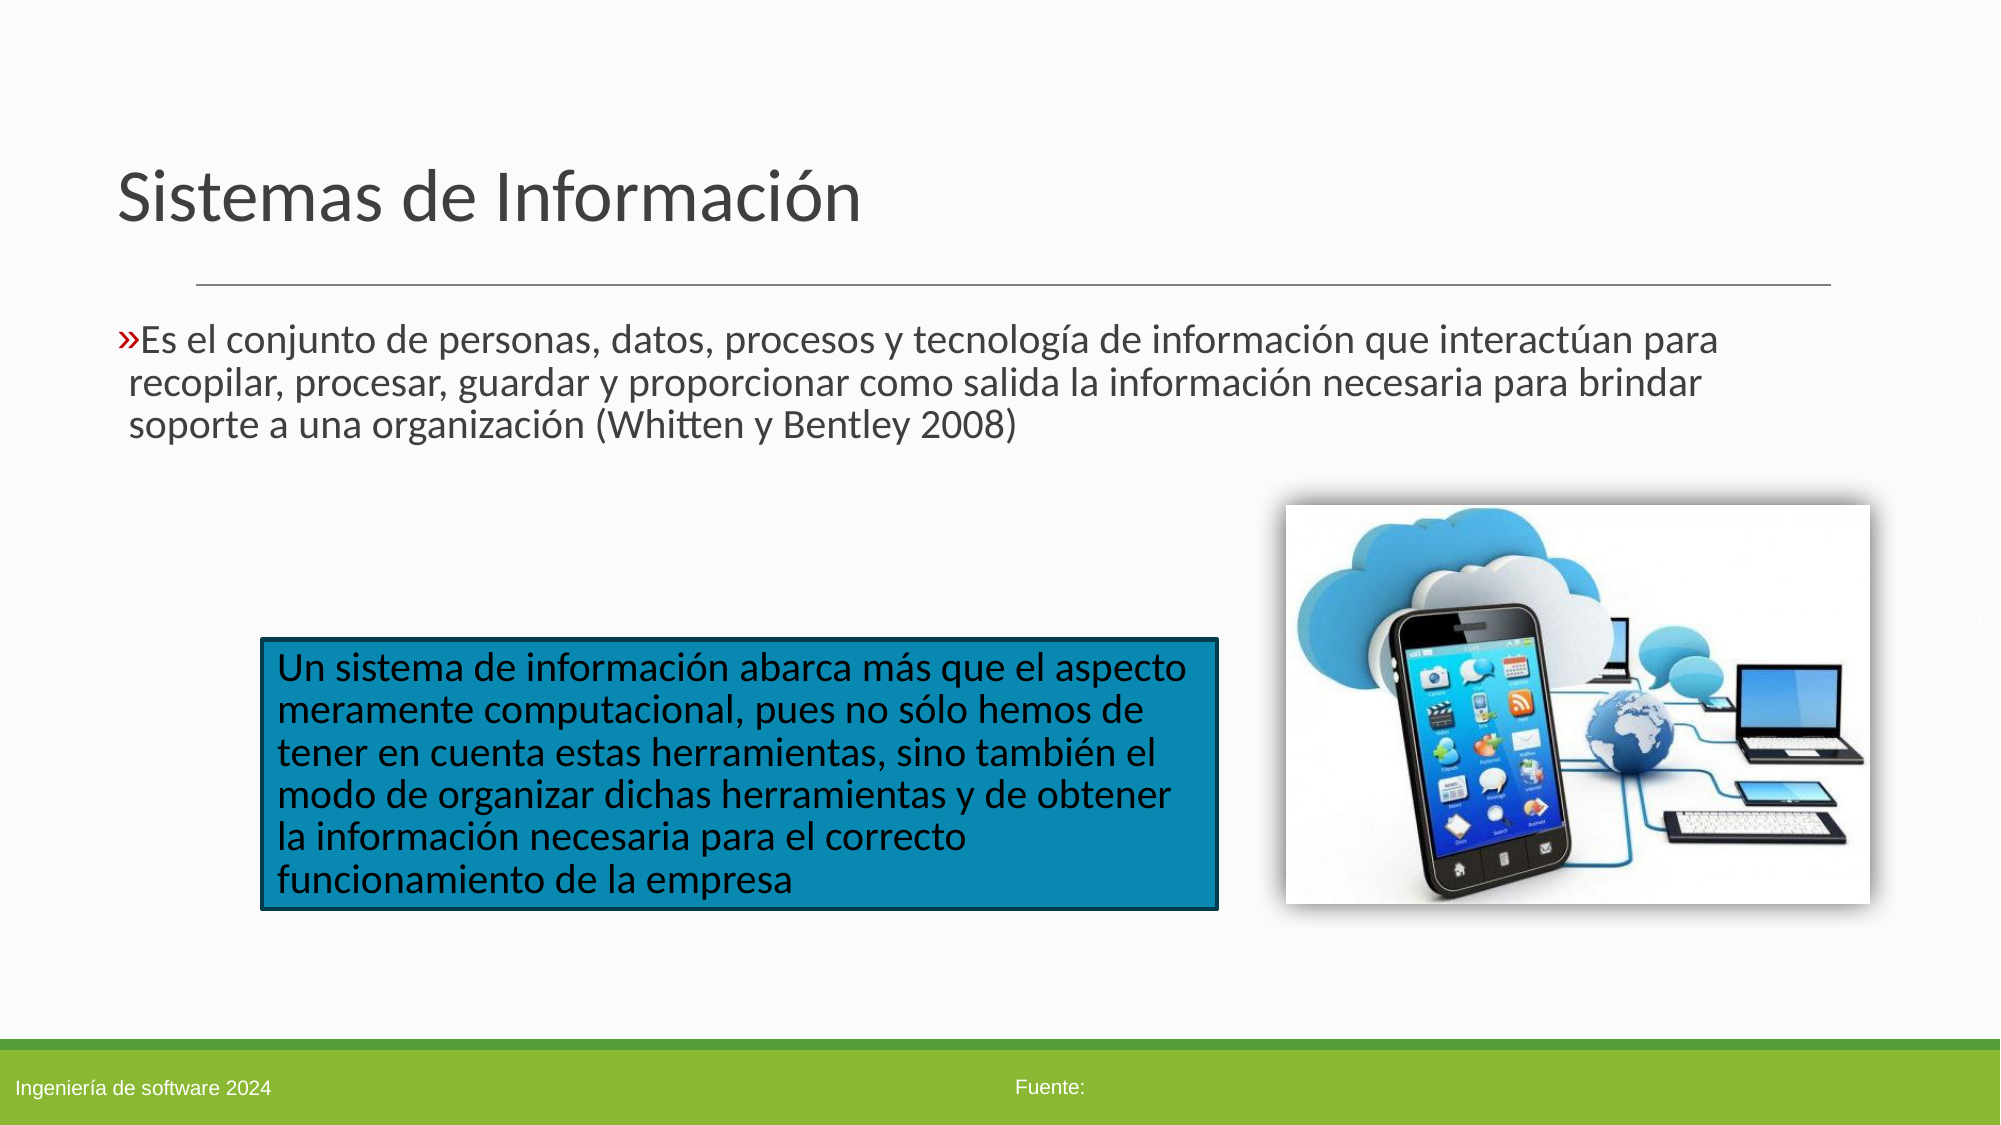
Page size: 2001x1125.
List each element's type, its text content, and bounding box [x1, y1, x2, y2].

picture [1286, 505, 1870, 905]
slide_number 20 [1817, 467, 1998, 640]
list Es el conjunto de personas, datos, procesos y tecnología de información que interactúan para recopilar, procesar, guardar y proporcionar como salida la información necesaria para brindar soporte a una organización (Whitten y Bentley 2008) [102, 312, 1817, 485]
text_box Un sistema de información abarca más que el aspecto meramente computacional, pues no sólo hemos de tener en cuenta estas herramientas, sino también el modo de organizar dichas herramientas y de obtener la información necesaria para el correcto funcionamiento de la empresa [260, 637, 1219, 911]
title Sistemas de Información [102, 105, 1870, 291]
